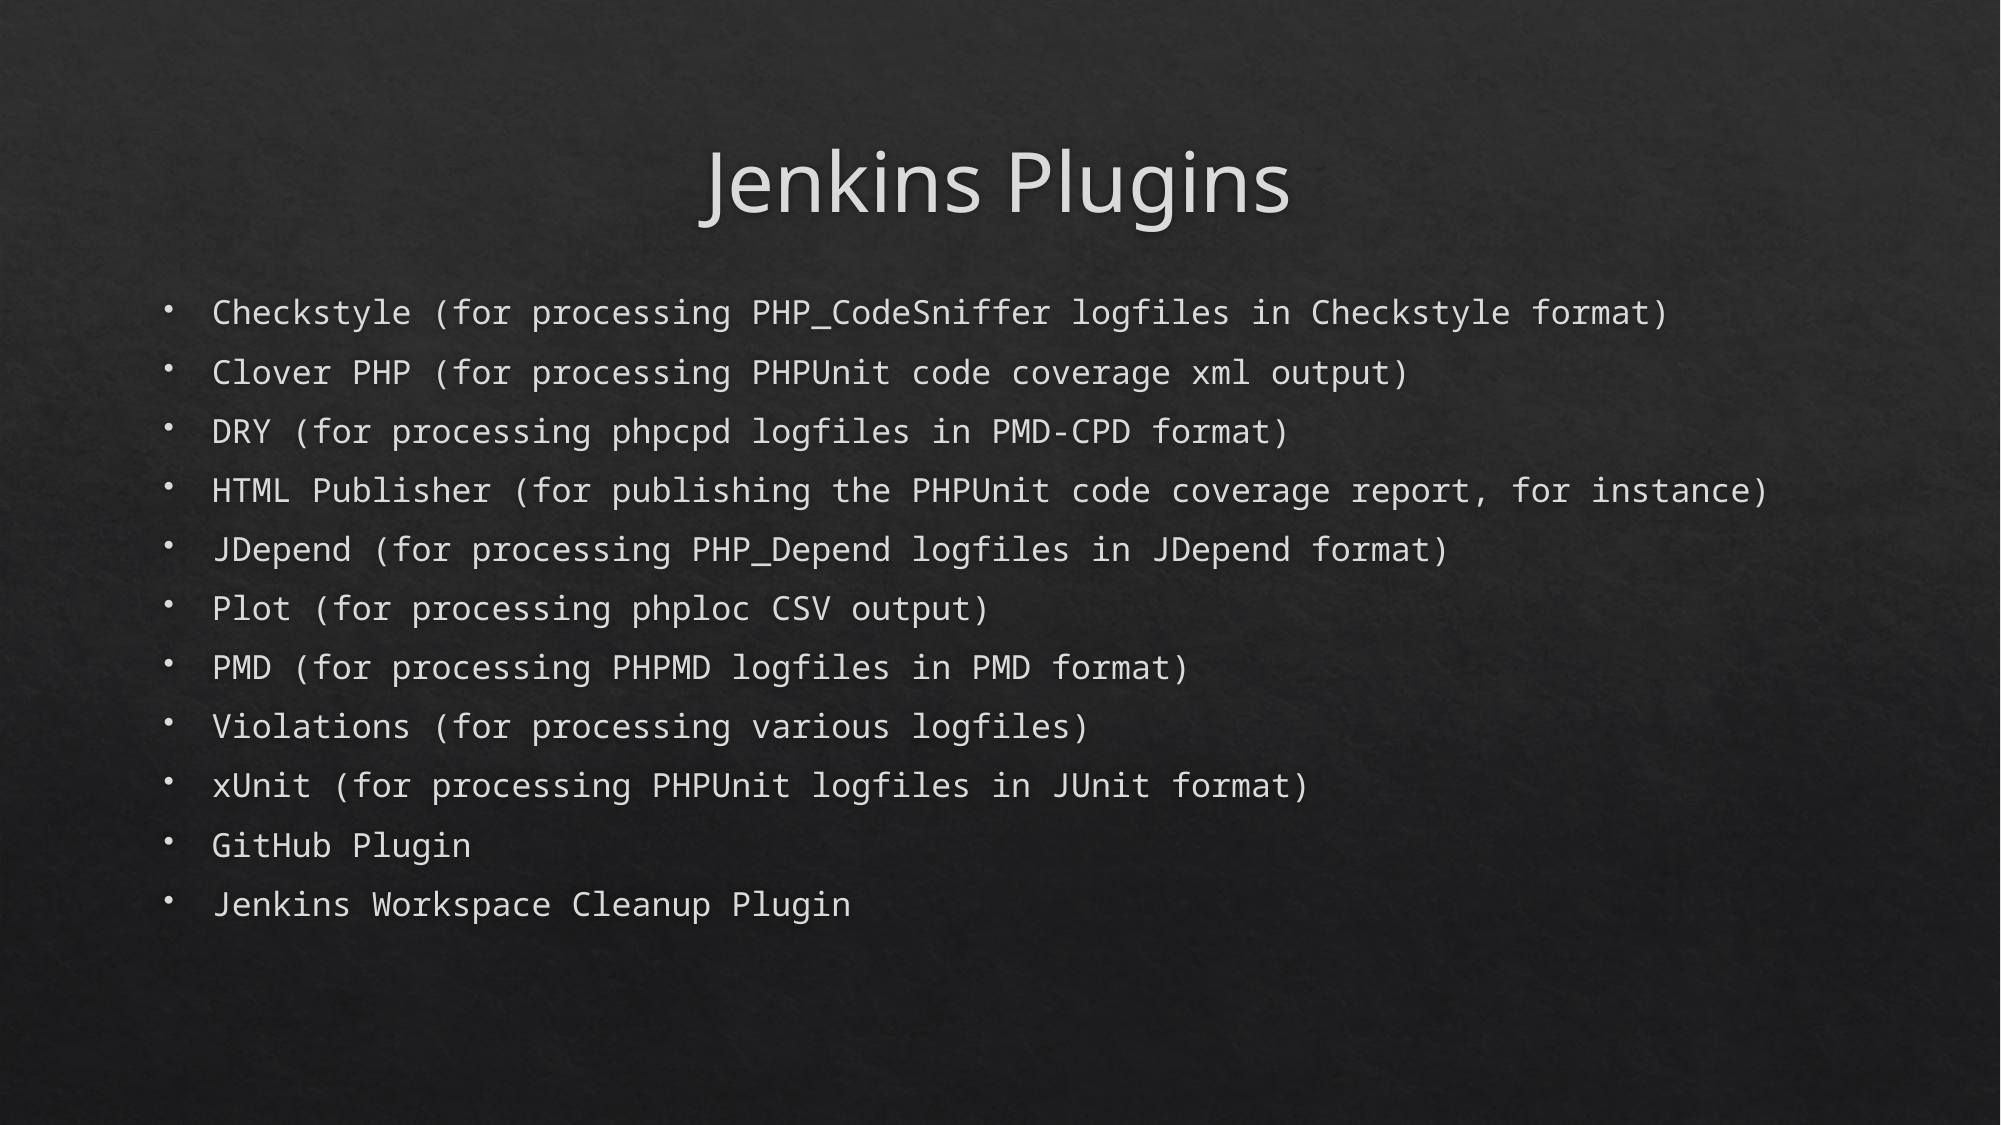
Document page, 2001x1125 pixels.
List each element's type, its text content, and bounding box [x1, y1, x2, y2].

list Checkstyle (for processing PHP_CodeSniffer logfiles in Checkstyle format) Clover PHP (for processing PHPUnit code coverage xml output) DRY (for processing phpcpd logfiles in PMD-CPD format) HTML Publisher (for publishing the PHPUnit code coverage report, for instance) JDepend (for processing PHP_Depend logfiles in JDepend format) Plot (for processing phploc CSV output) PMD (for processing PHPMD logfiles in PMD format) Violations (for processing various logfiles) xUnit (for processing PHPUnit logfiles in JUnit format) GitHub Plugin Jenkins Workspace Cleanup Plugin [149, 284, 1849, 950]
title Jenkins Plugins [149, 99, 1849, 260]
